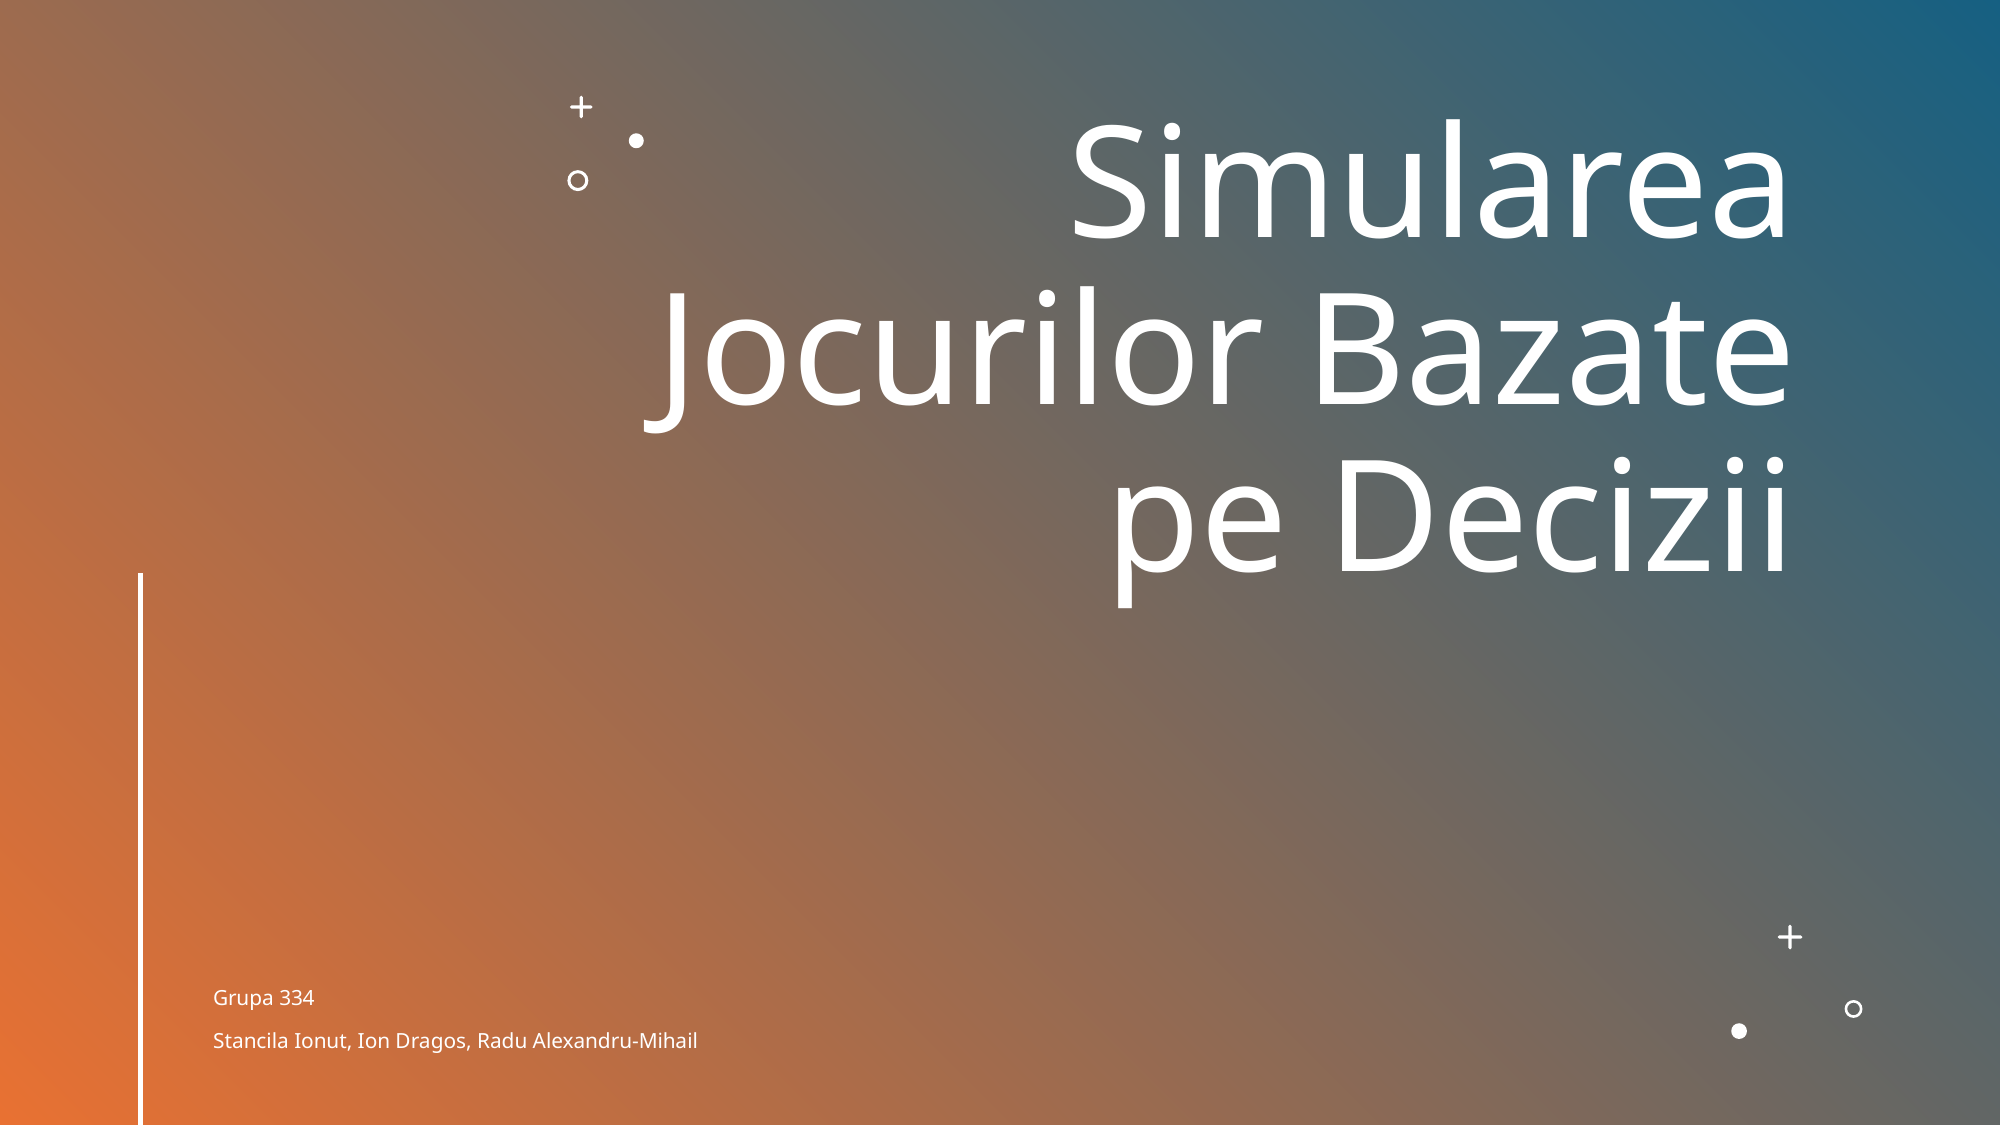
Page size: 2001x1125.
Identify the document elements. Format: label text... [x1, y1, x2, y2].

text_box [0, 0, 2000, 1125]
text_box [569, 95, 593, 119]
title Simularea Jocurilor Bazate pe Decizii [636, 95, 1812, 779]
text_box [1777, 924, 1803, 950]
text_box [1731, 1023, 1747, 1039]
text_box [1844, 1000, 1863, 1018]
subtitle Grupa 334 Stancila Ionut, Ion Dragos, Radu Alexandru-Mihail [198, 979, 1606, 1063]
text_box [628, 133, 644, 149]
text_box [567, 170, 589, 192]
